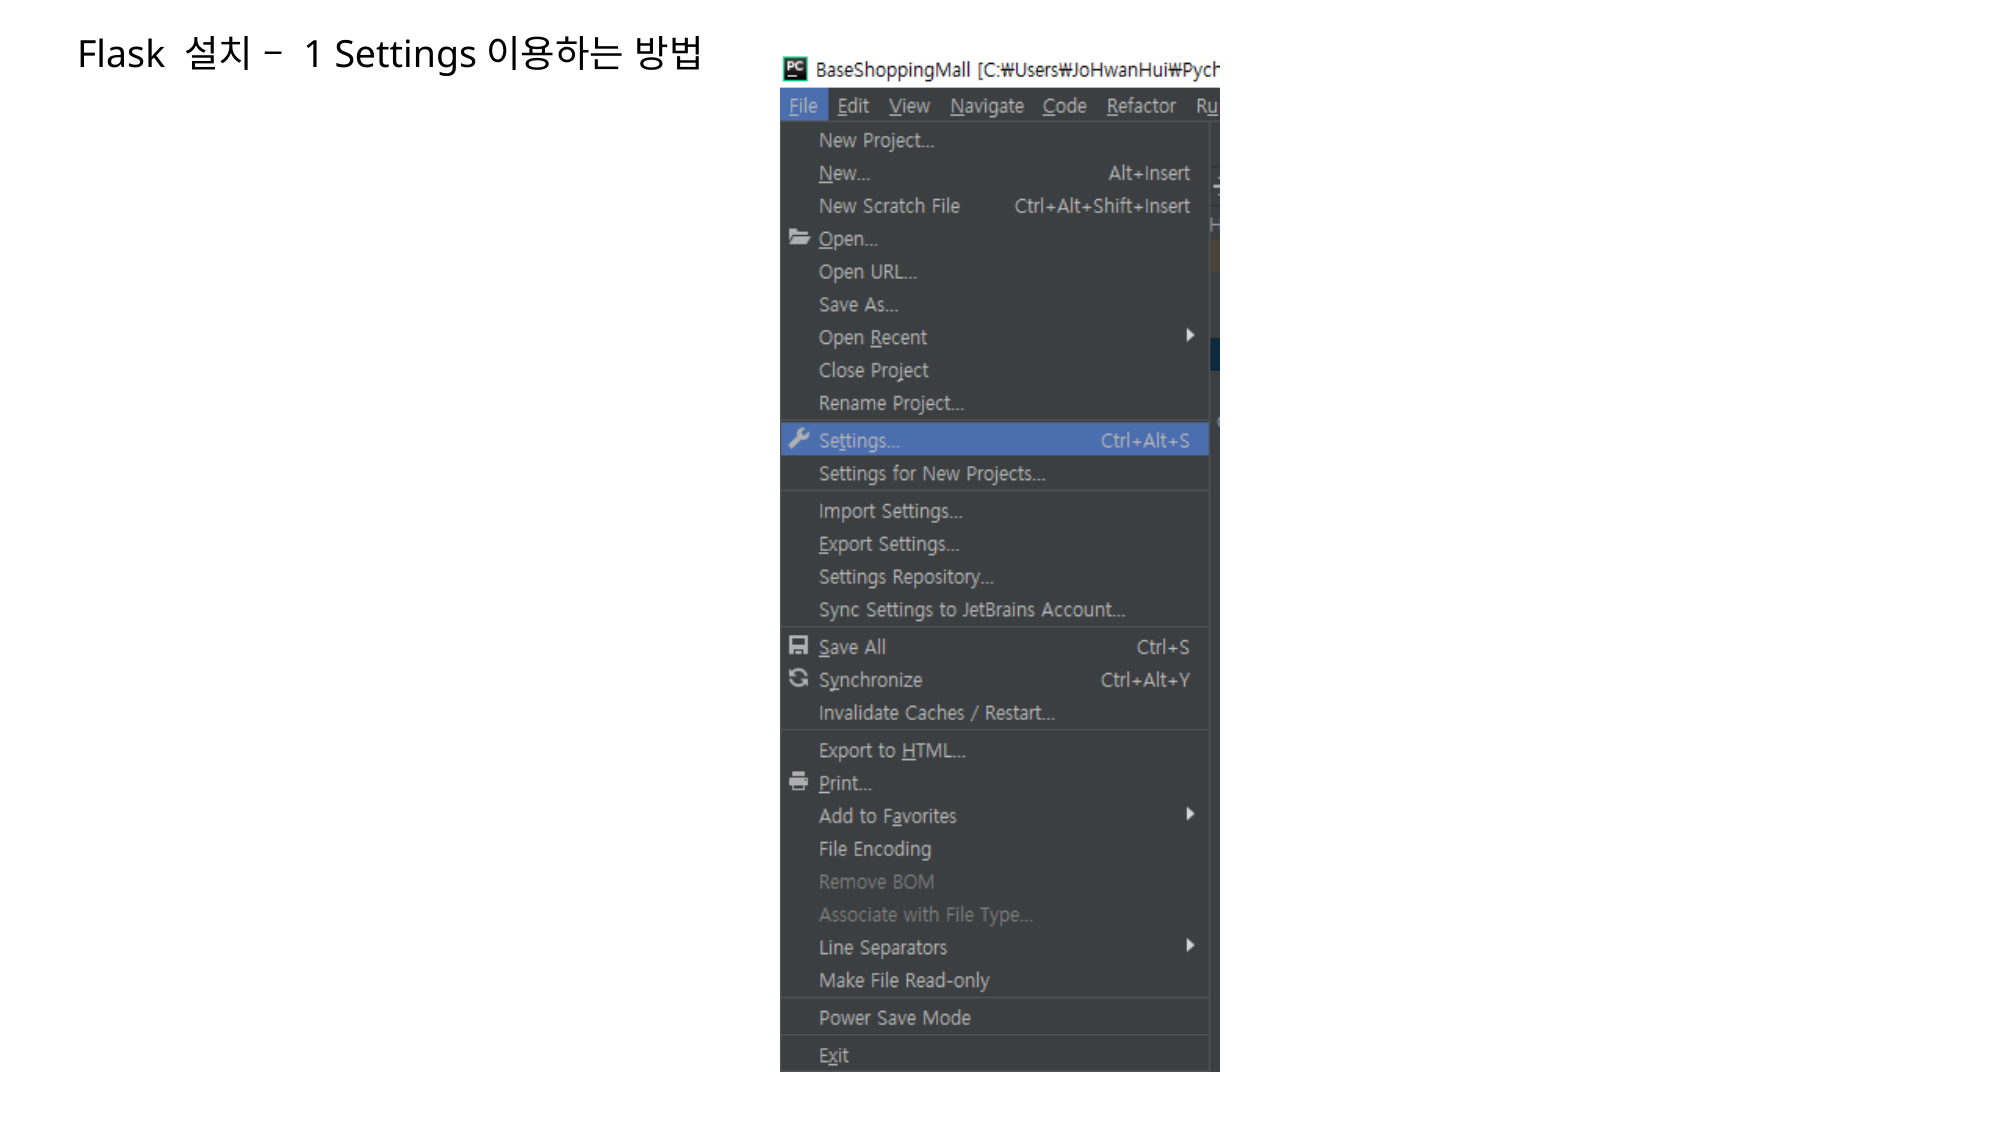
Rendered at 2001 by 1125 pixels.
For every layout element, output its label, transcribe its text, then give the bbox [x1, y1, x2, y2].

text_box Flask 설치 – 1 Settings이용하는 방법 [62, 22, 719, 83]
picture [780, 52, 1220, 1072]
